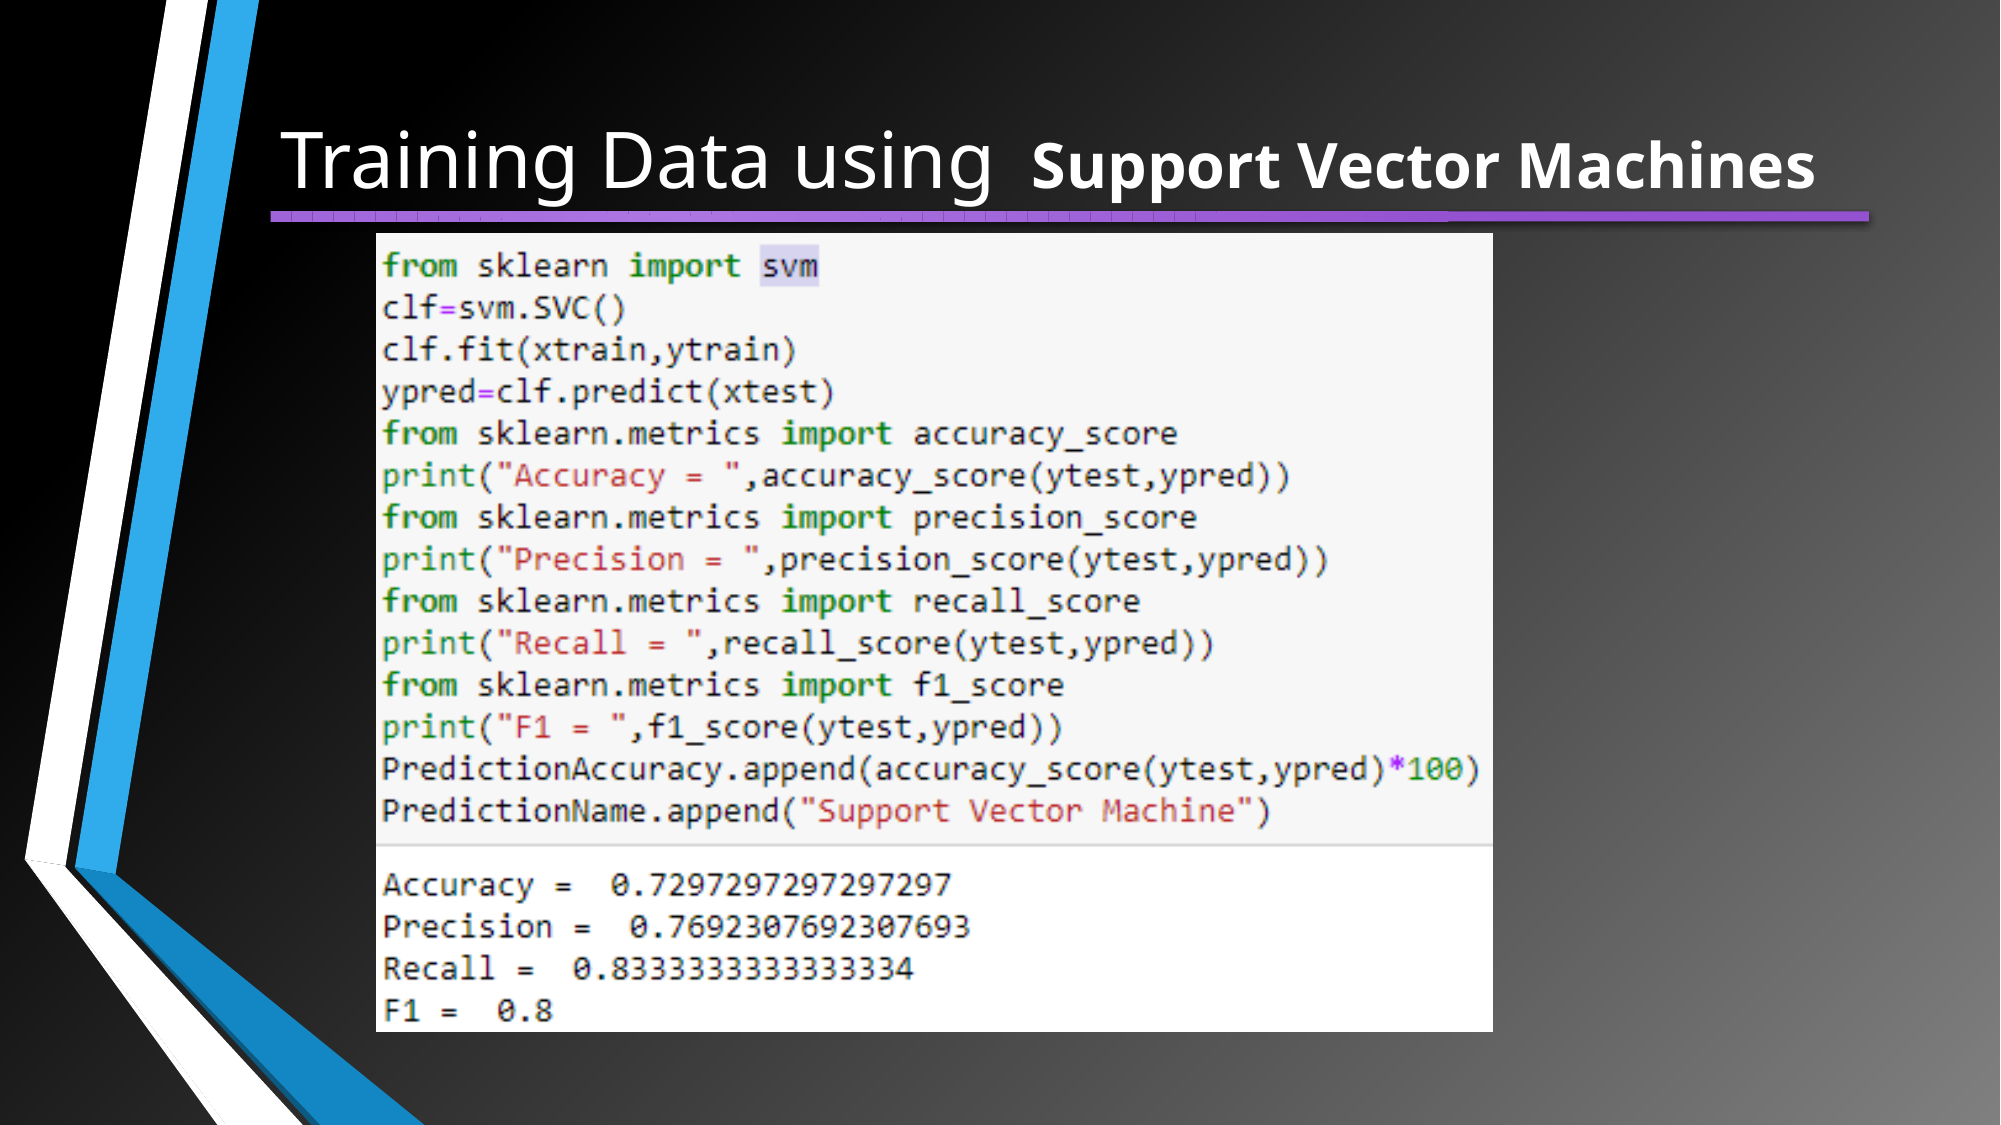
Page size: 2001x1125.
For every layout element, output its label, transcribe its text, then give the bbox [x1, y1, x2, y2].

picture [376, 233, 1493, 1032]
title Training Data using Support Vector Machines [265, 93, 1909, 222]
text_box [270, 211, 1869, 222]
